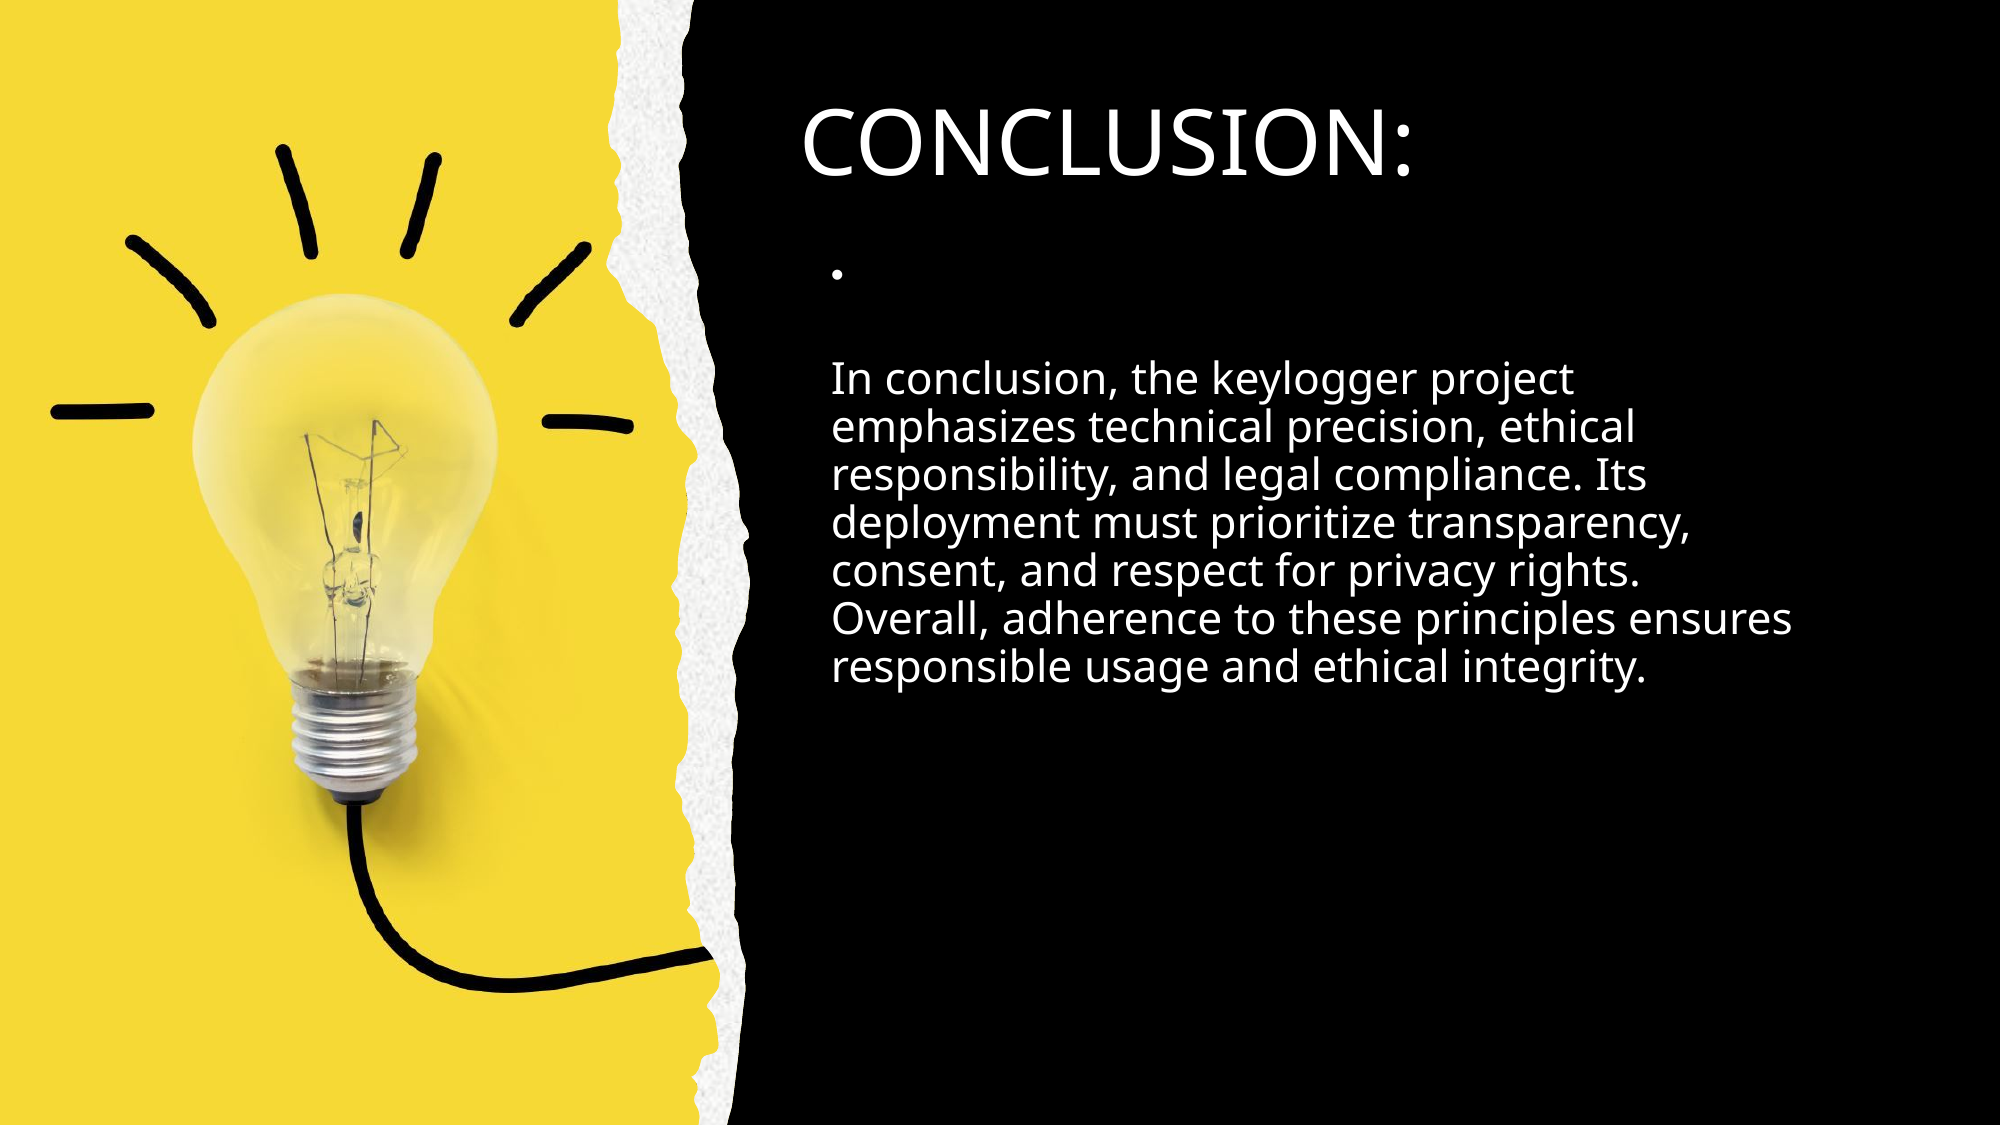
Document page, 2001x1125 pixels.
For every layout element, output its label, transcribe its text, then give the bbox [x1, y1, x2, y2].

picture [0, 0, 750, 1125]
title CONCLUSION: [784, 70, 1784, 203]
text_box [750, 0, 2000, 1125]
list In conclusion, the keylogger project emphasizes technical precision, ethical responsibility, and legal compliance. Its deployment must prioritize transparency, consent, and respect for privacy rights. Overall, adherence to these principles ensures responsible usage and ethical integrity. [815, 249, 1816, 750]
